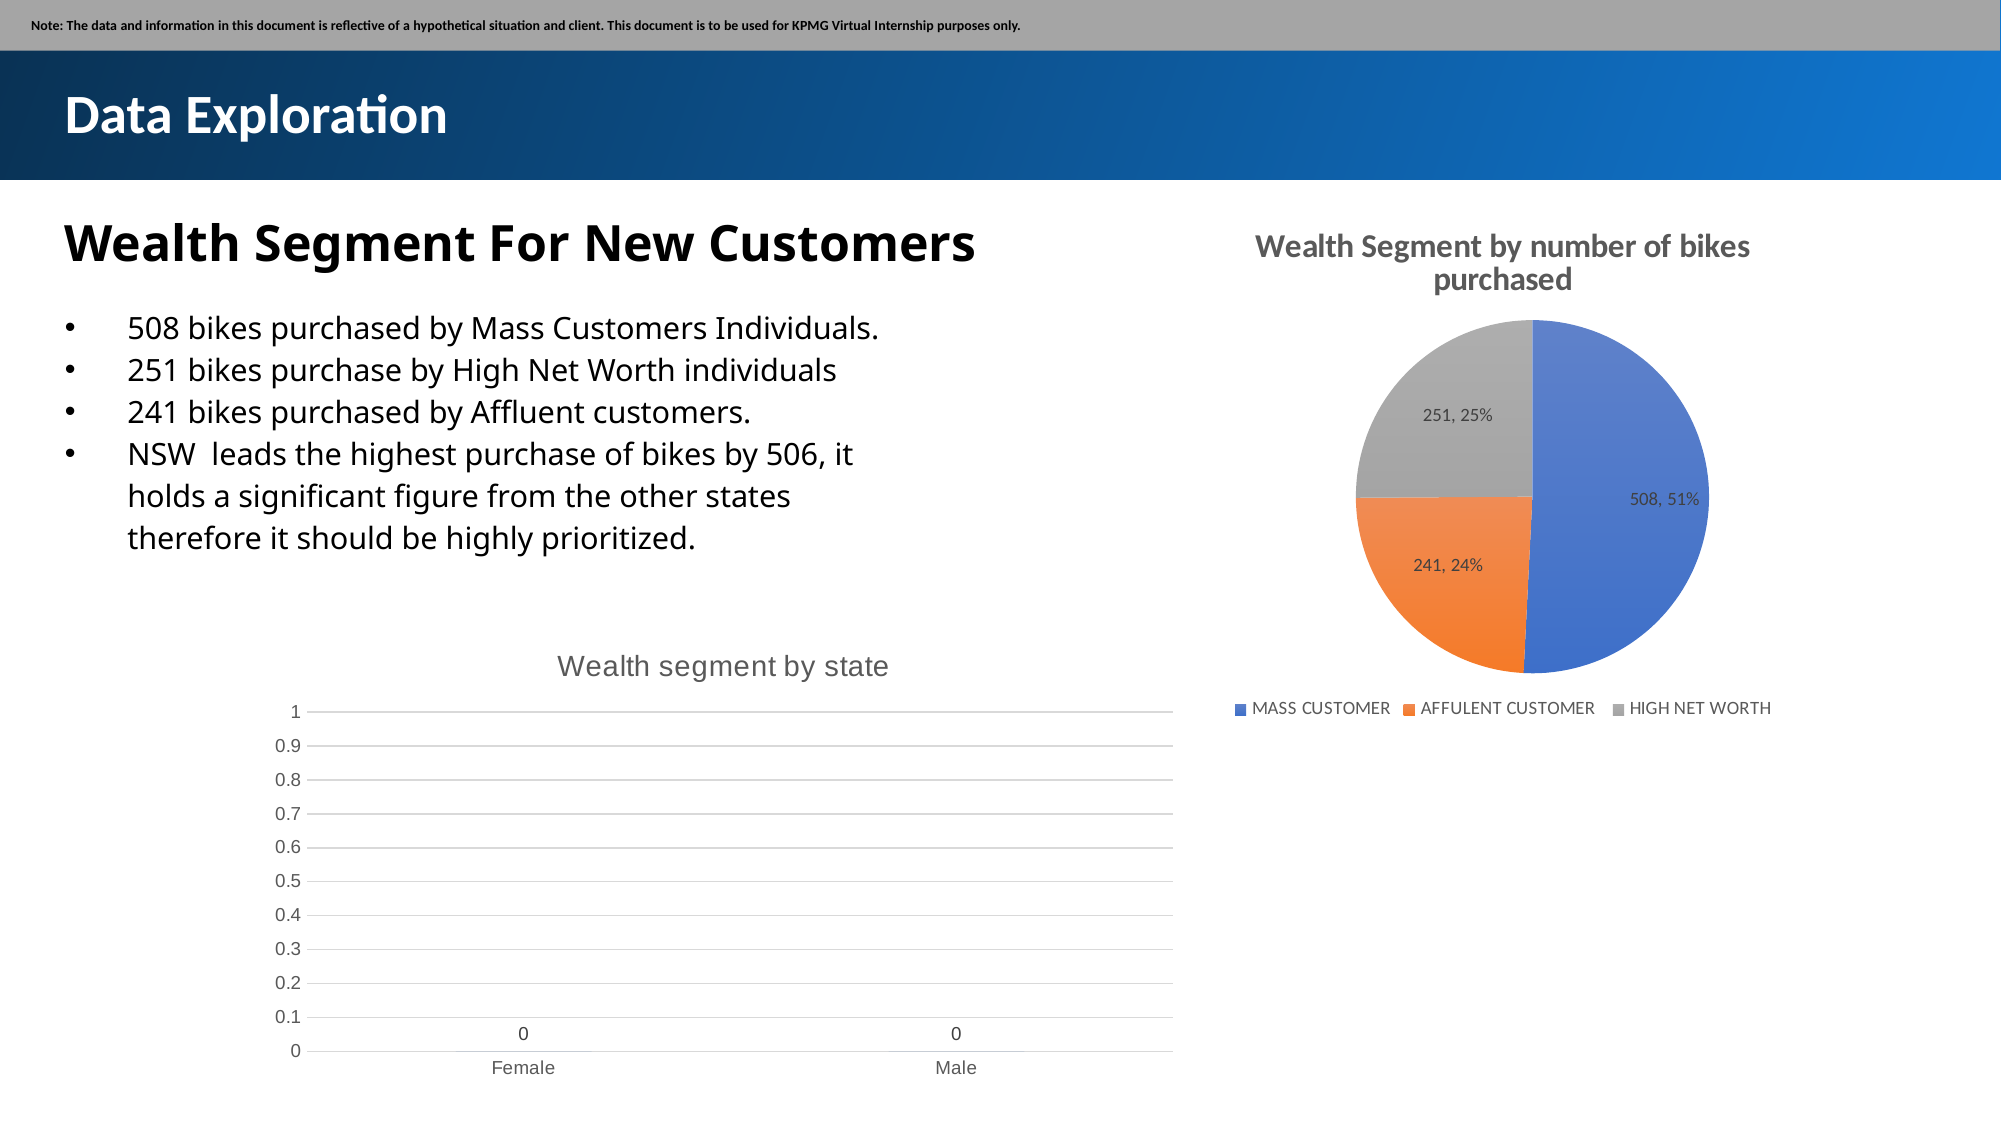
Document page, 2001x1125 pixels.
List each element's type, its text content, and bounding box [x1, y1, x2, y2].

text_box Data Exploration [44, 57, 1919, 165]
text_box [0, 51, 2000, 180]
text_box Wealth Segment For New Customers [44, 182, 1919, 292]
text_box 508 bikes purchased by Mass Customers Individuals. 251 bikes purchase by High Net Worth individuals 241 bikes purchased by Affluent customers. NSW leads the highest purchase of bikes by 506, it holds a significant figure from the other states therefore it should be highly prioritized. [44, 283, 950, 576]
chart [256, 204, 1859, 1089]
text_box Note: The data and information in this document is reflective of a hypothetical situation and client. This document is to be used for KPMG Virtual Internship purposes only. [0, 0, 2000, 51]
